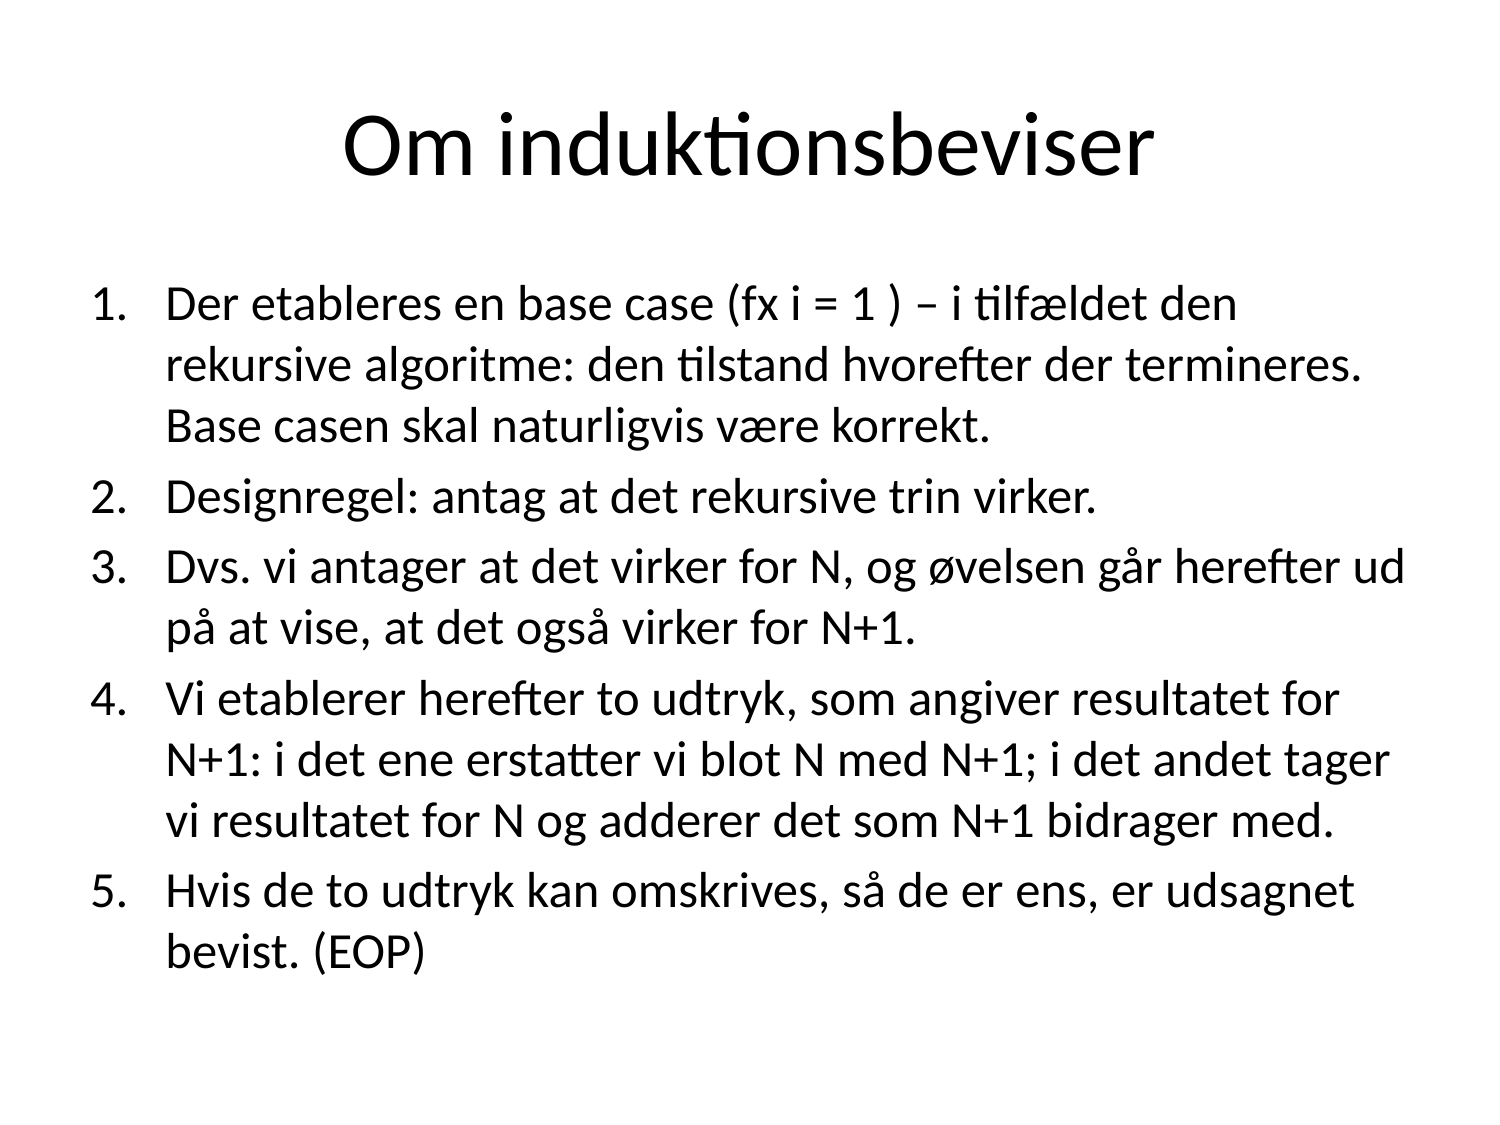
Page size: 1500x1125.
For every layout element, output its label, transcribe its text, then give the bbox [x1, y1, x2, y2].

list Der etableres en base case (fx i = 1 ) – i tilfældet den rekursive algoritme: den tilstand hvorefter der termineres. Base casen skal naturligvis være korrekt. Designregel: antag at det rekursive trin virker. Dvs. vi antager at det virker for N, og øvelsen går herefter ud på at vise, at det også virker for N+1. Vi etablerer herefter to udtryk, som angiver resultatet for N+1: i det ene erstatter vi blot N med N+1; i det andet tager vi resultatet for N og adderer det som N+1 bidrager med. Hvis de to udtryk kan omskrives, så de er ens, er udsagnet bevist. (EOP) [75, 262, 1425, 1005]
title Om induktionsbeviser [75, 45, 1425, 233]
